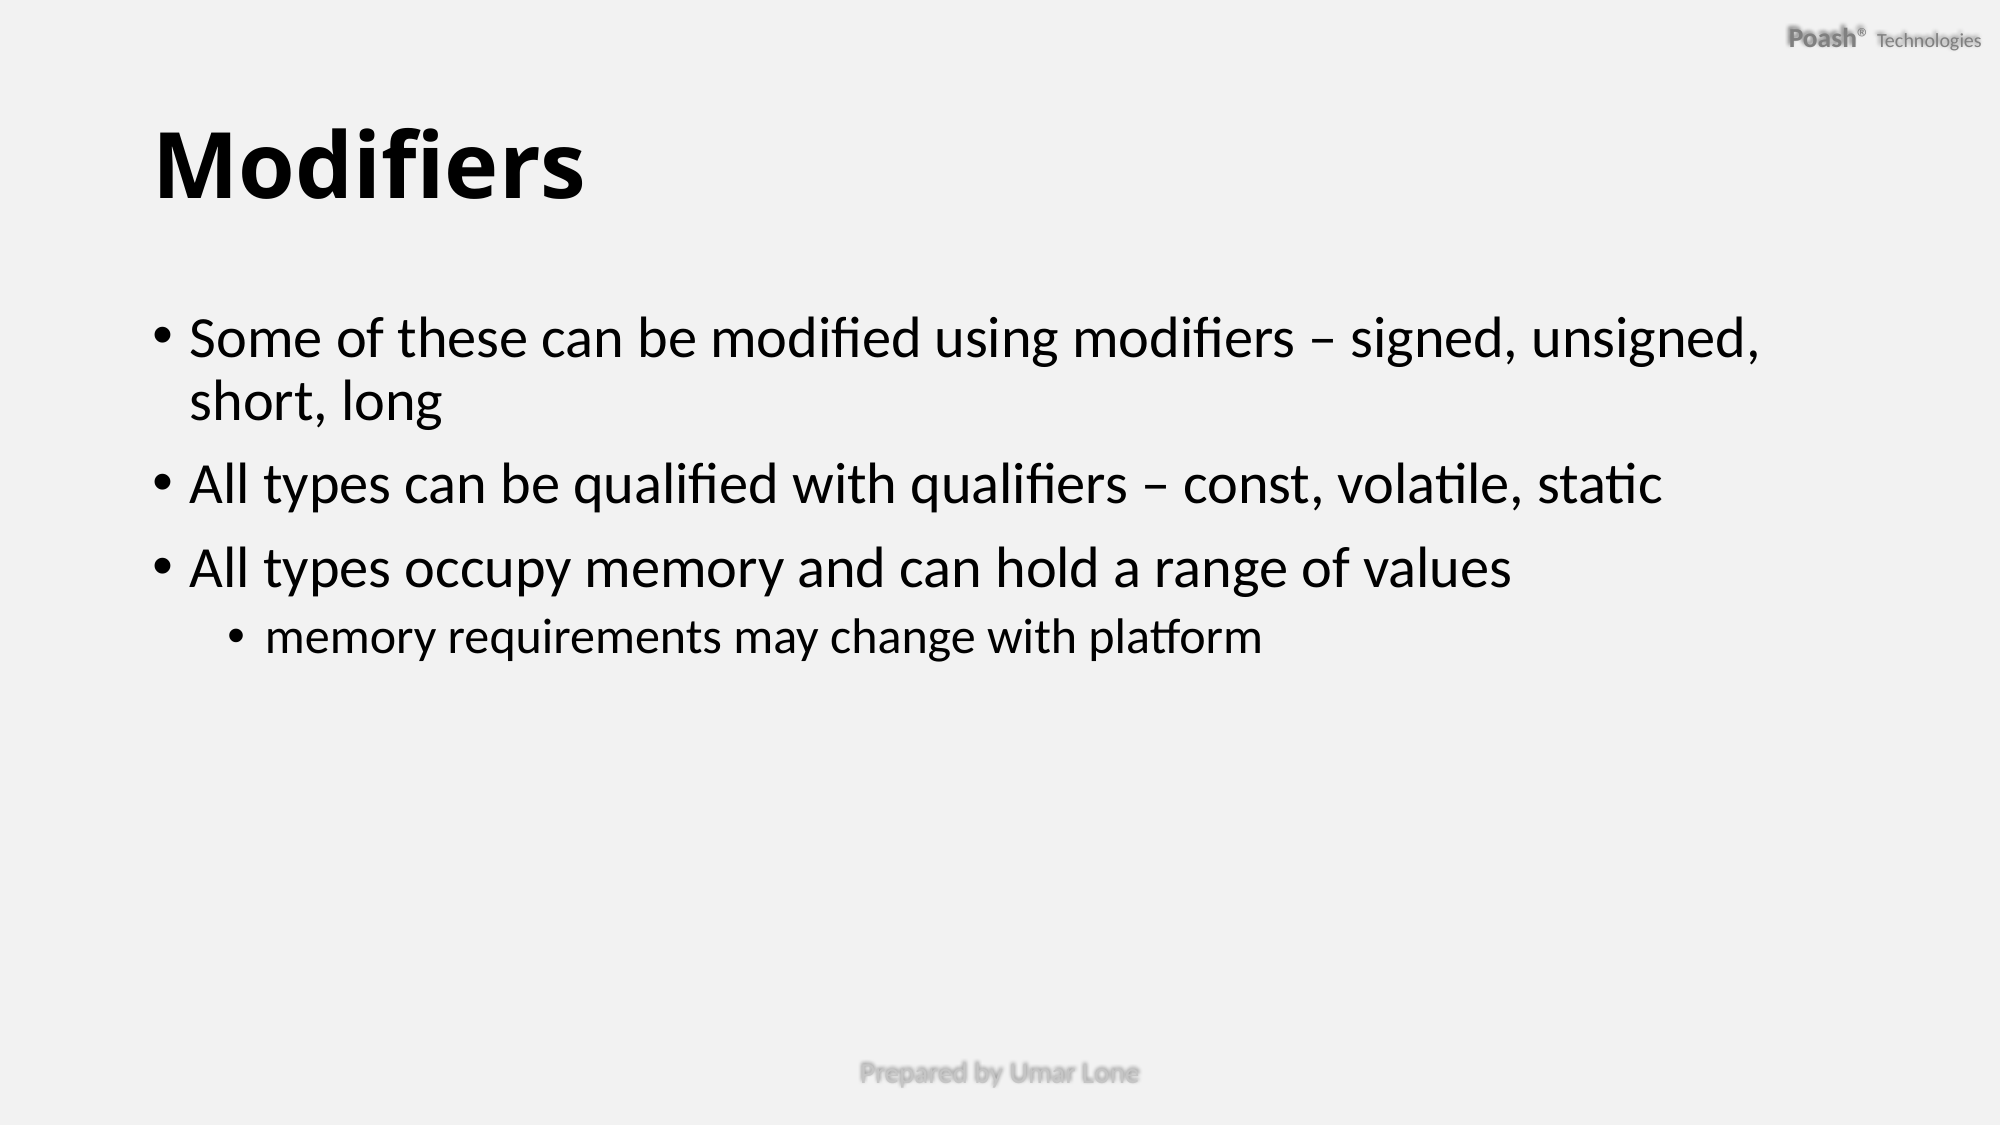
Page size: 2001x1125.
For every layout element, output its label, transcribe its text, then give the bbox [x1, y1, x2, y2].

list Some of these can be modified using modifiers – signed, unsigned, short, long All types can be qualified with qualifiers – const, volatile, static All types occupy memory and can hold a range of values memory requirements may change with platform [137, 299, 1863, 1014]
title Modifiers [137, 59, 1863, 278]
footer Prepared by Umar Lone [683, 1041, 1317, 1102]
